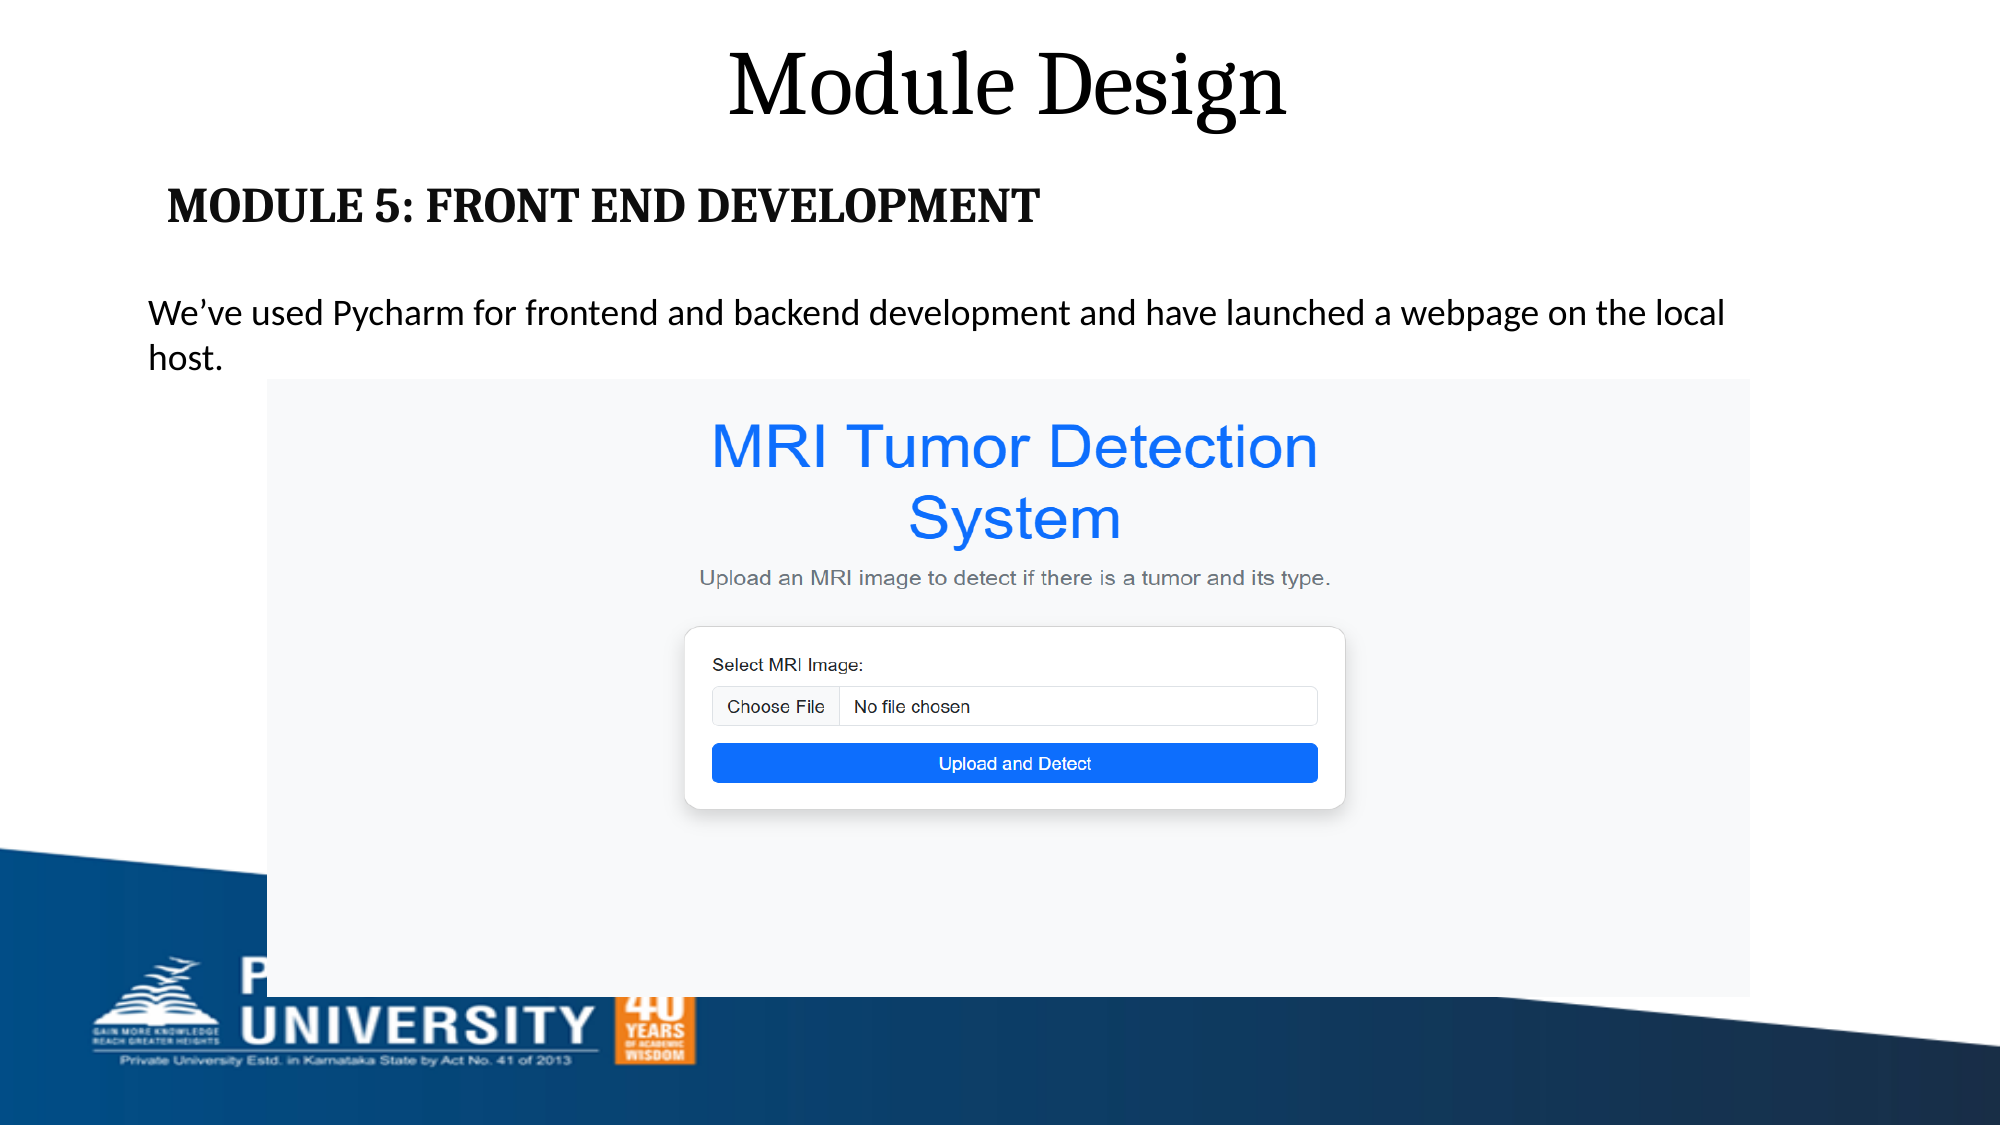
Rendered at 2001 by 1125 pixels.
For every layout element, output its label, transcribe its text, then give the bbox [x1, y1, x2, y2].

text_box MODULE 5: FRONT END DEVELOPMENT [151, 164, 1902, 240]
title Module Design [133, 45, 1884, 125]
picture [0, 379, 2000, 1125]
text_box We’ve used Pycharm for frontend and backend development and have launched a webpage on the local host. [133, 280, 1825, 476]
